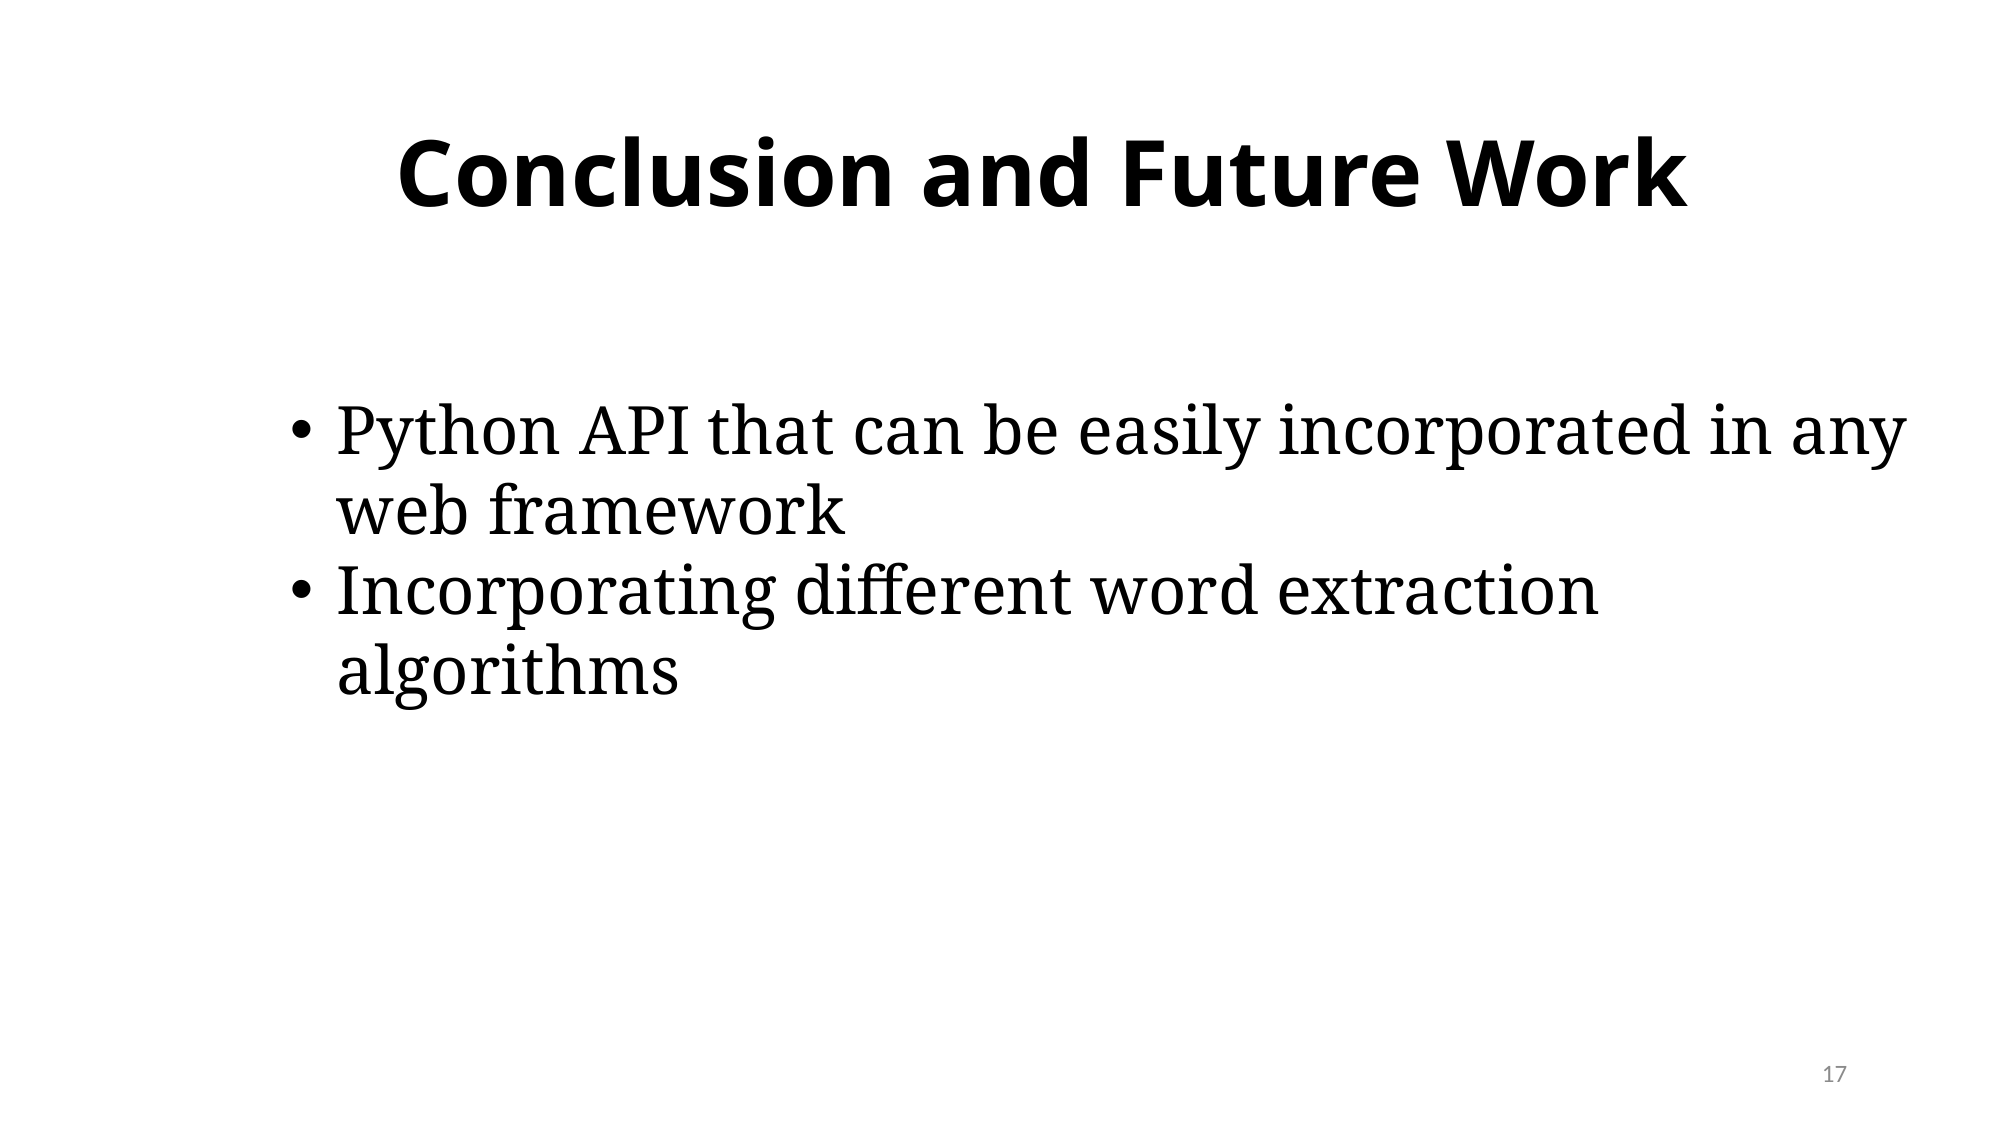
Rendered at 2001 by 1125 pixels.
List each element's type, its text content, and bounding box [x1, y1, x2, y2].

text_box Python API that can be easily incorporated in any web framework Incorporating different word extraction algorithms [274, 380, 1956, 776]
slide_number 17 [1412, 1042, 1863, 1103]
title Conclusion and Future Work [144, 115, 1870, 239]
